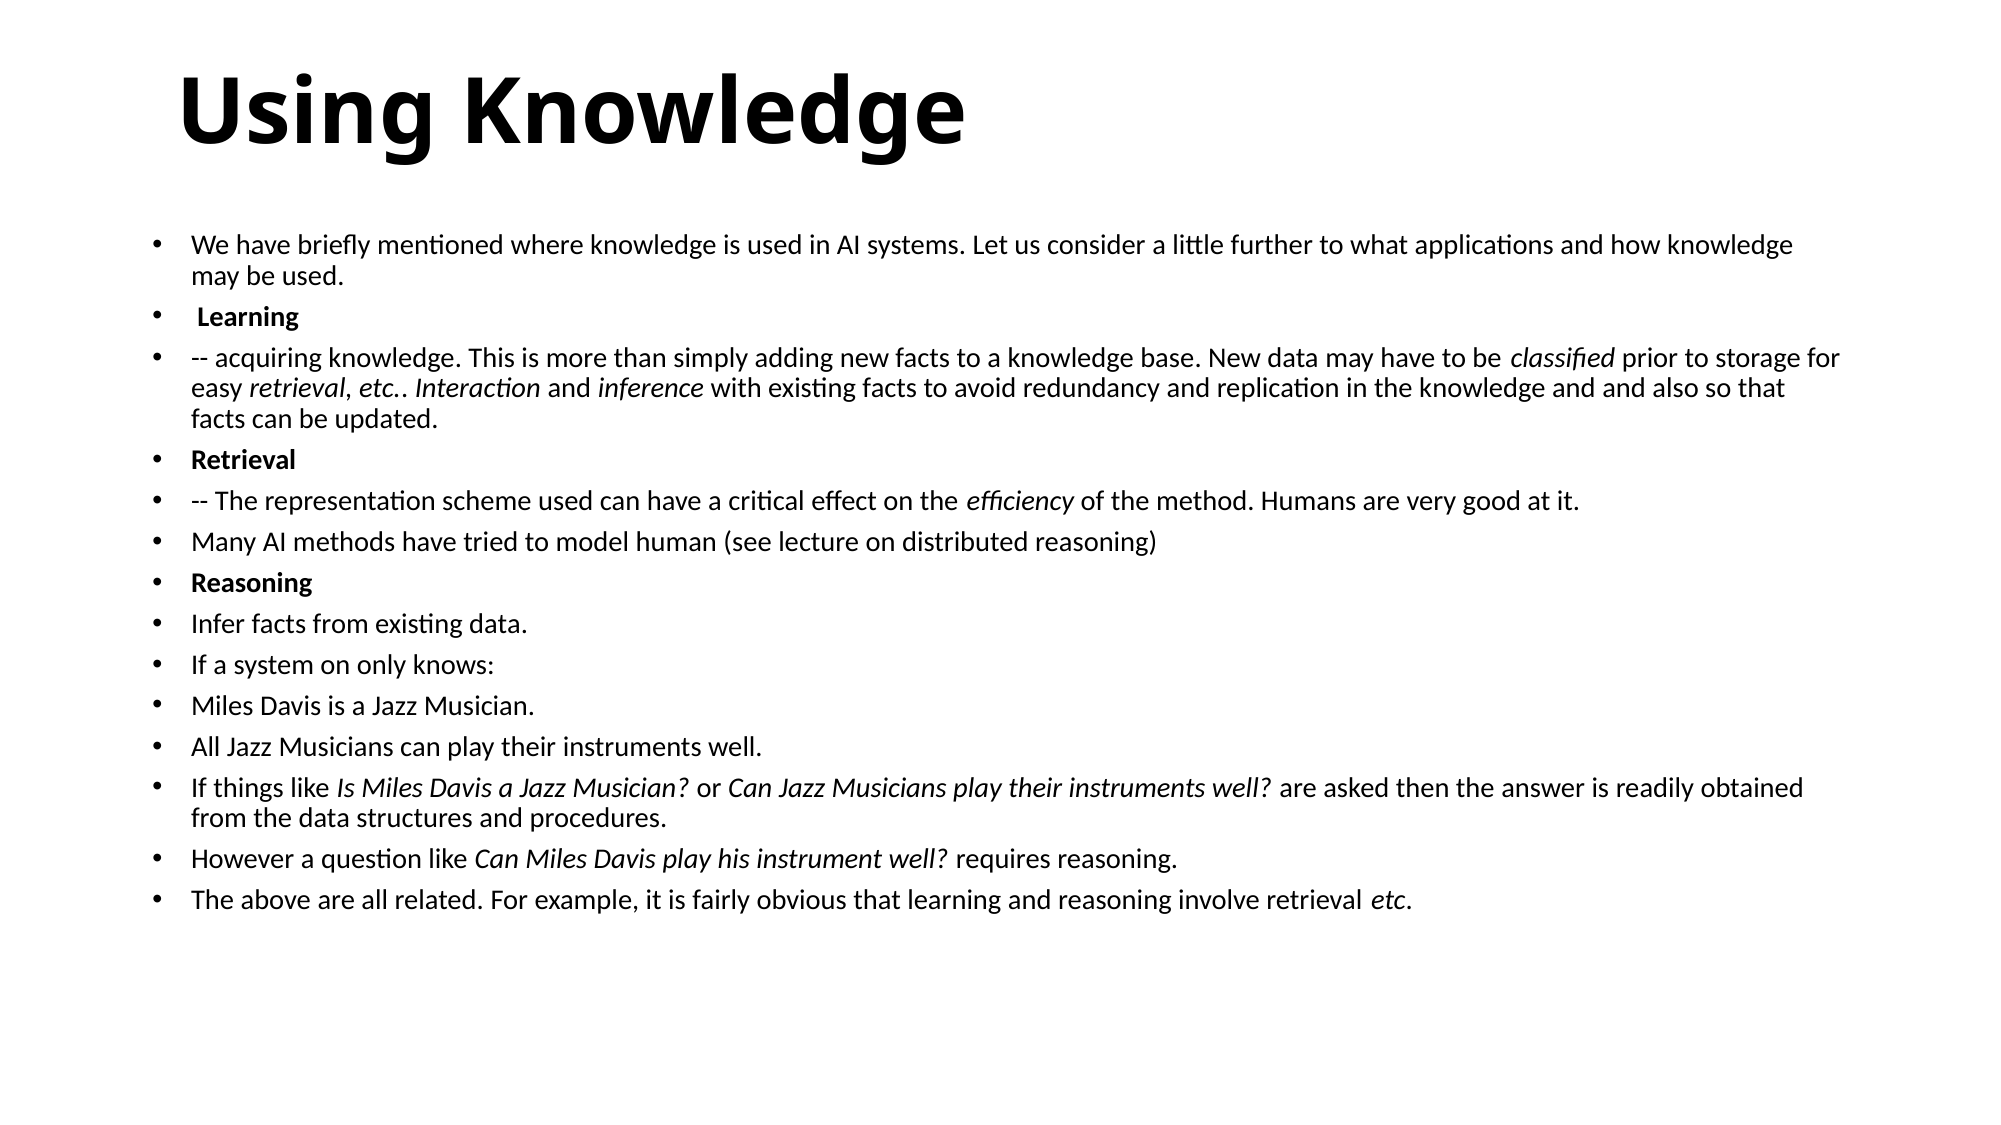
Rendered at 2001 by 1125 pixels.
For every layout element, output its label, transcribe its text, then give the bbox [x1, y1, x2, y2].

title Using Knowledge [137, 59, 1863, 222]
list We have briefly mentioned where knowledge is used in AI systems. Let us consider a little further to what applications and how knowledge may be used. Learning -- acquiring knowledge. This is more than simply adding new facts to a knowledge base. New data may have to be classified prior to storage for easy retrieval, etc.. Interaction and inference with existing facts to avoid redundancy and replication in the knowledge and and also so that facts can be updated. Retrieval -- The representation scheme used can have a critical effect on the efficiency of the method. Humans are very good at it. Many AI methods have tried to model human (see lecture on distributed reasoning) Reasoning Infer facts from existing data. If a system on only knows: Miles Davis is a Jazz Musician. All Jazz Musicians can play their instruments well. If things like Is Miles Davis a Jazz Musician? or Can Jazz Musicians play their instruments well? are asked then the answer is readily obtained from the data structures and procedures. However a question like Can Miles Davis play his instrument well? requires reasoning. The above are all related. For example, it is fairly obvious that learning and reasoning involve retrieval etc. [137, 222, 1863, 937]
